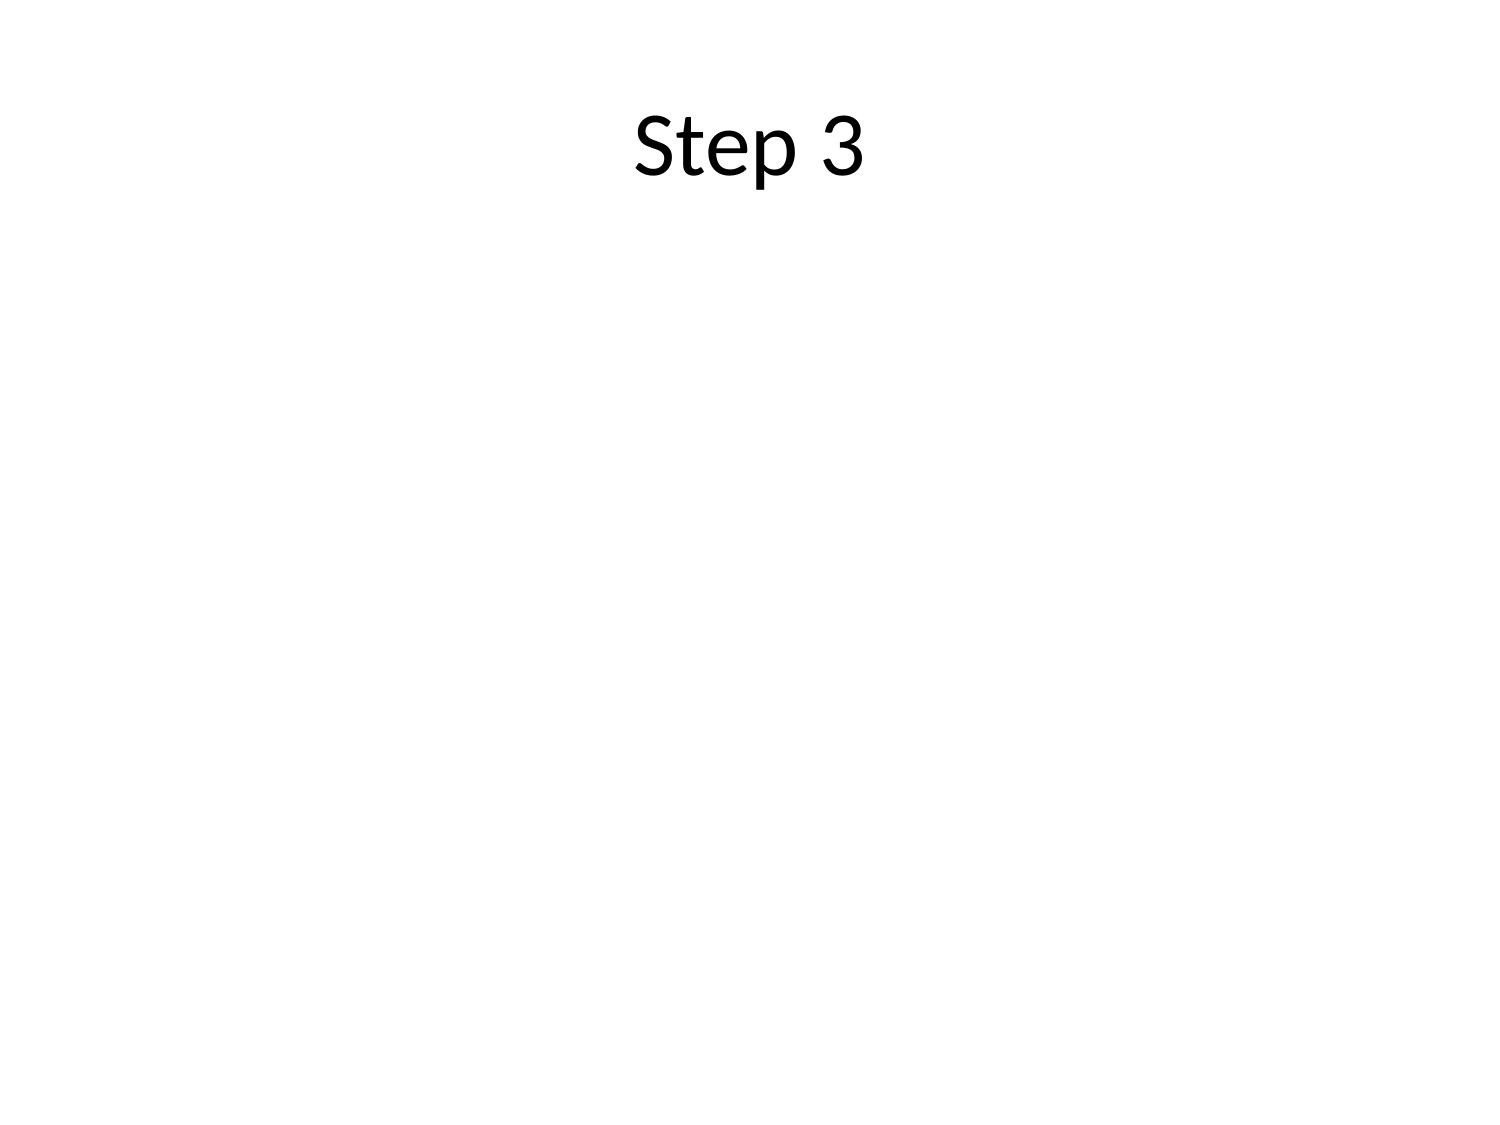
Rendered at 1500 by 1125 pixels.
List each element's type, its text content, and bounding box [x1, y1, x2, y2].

title Step 3 [75, 45, 1425, 233]
